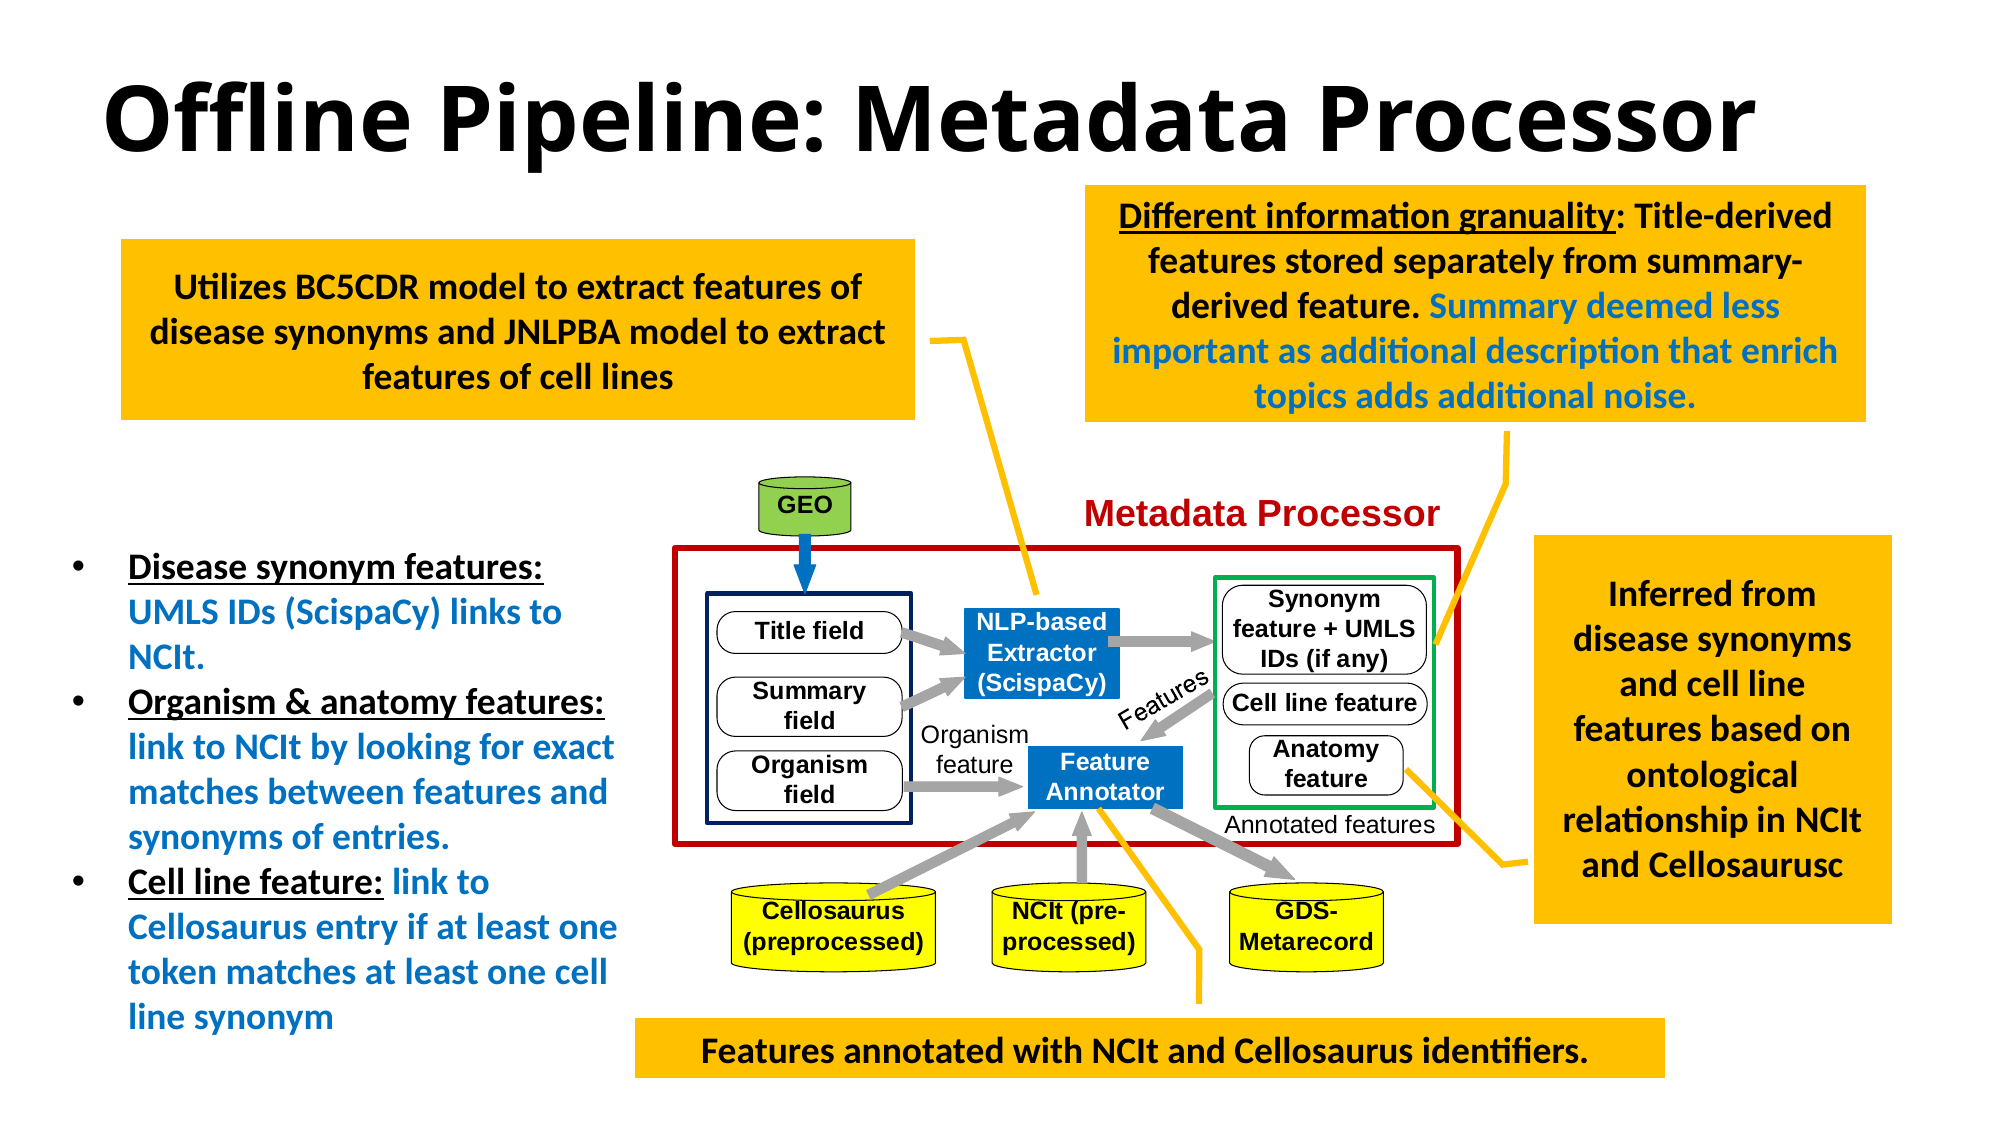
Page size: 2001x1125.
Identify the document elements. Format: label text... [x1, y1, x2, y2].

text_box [124, 241, 1438, 811]
title Offline Pipeline: Metadata Processor [86, 24, 1904, 220]
text_box Disease synonym features: UMLS IDs (ScispaCy) links to NCIt. Organism & anatomy features: link to NCIt by looking for exact matches between features and synonyms of entries. Cell line feature: link to Cellosaurus entry if at least one token matches at least one cell line synonym [57, 535, 637, 1045]
text_box Different information granuality: Title-derived features stored separately from summary-derived feature. Summary deemed less important as additional description that enrich topics adds additional noise. [1088, 187, 1864, 420]
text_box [637, 647, 1663, 1076]
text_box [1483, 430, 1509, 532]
picture [1246, 473, 1893, 925]
